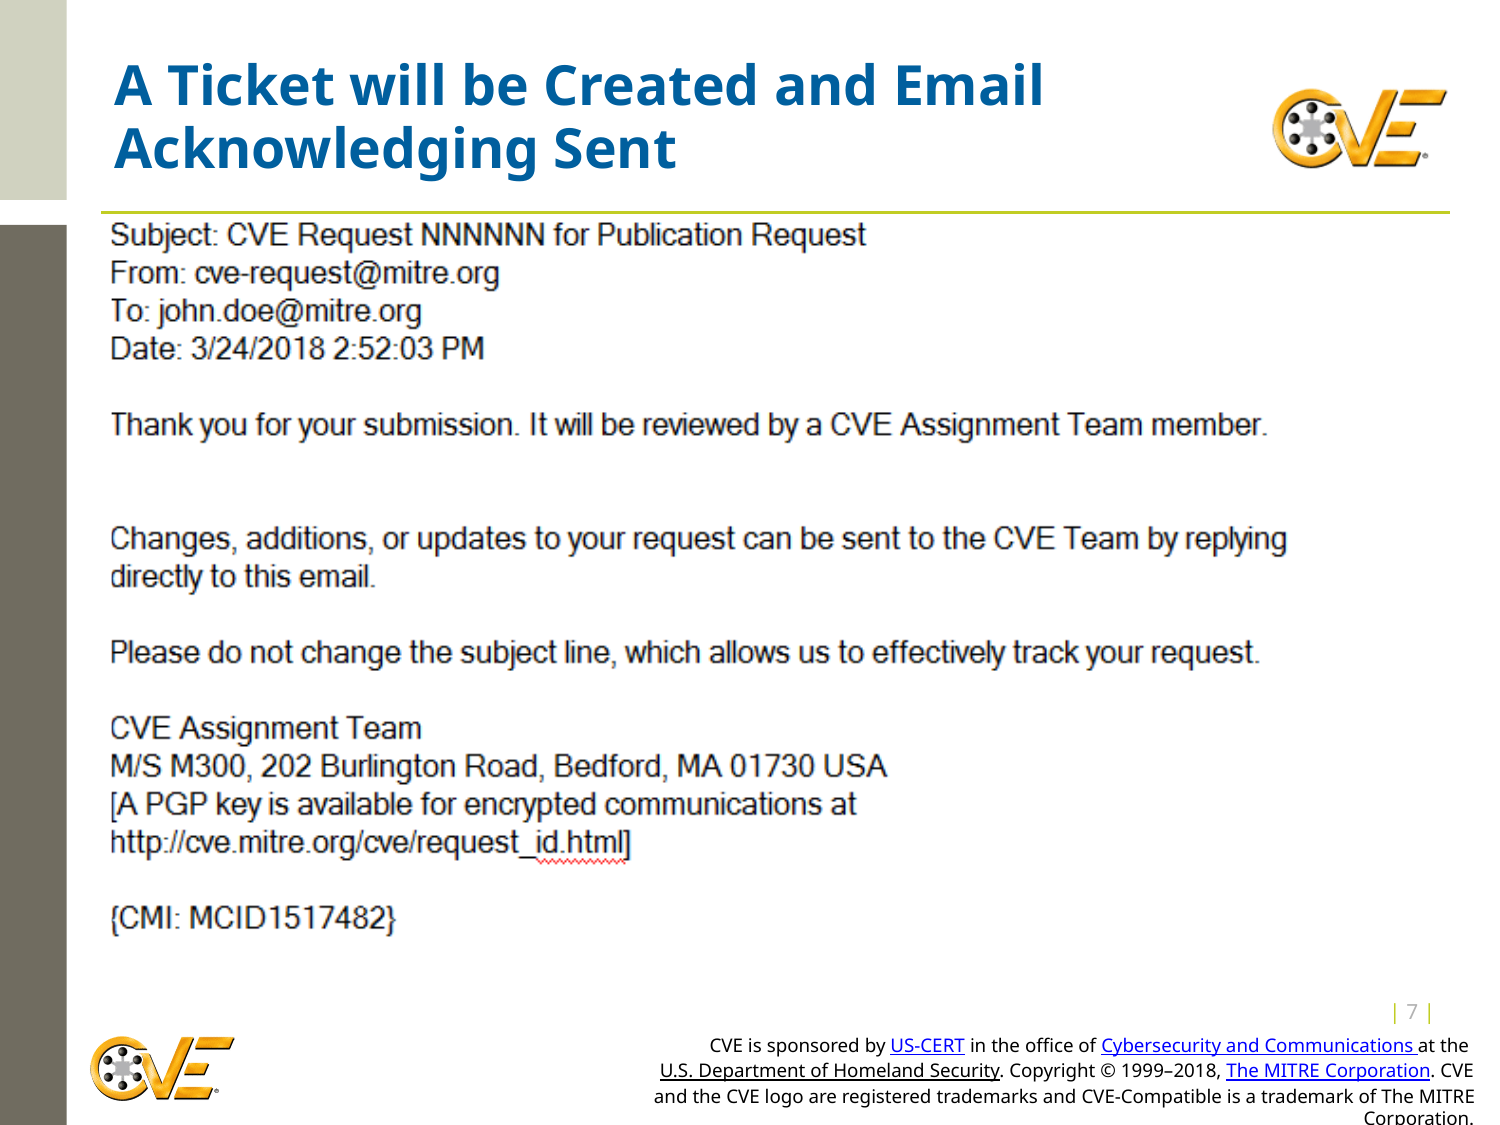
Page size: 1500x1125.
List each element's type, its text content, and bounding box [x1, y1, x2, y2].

title A Ticket will be Created and Email Acknowledging Sent [99, 45, 1248, 188]
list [111, 215, 1292, 951]
picture [1269, 85, 1450, 172]
picture [87, 1033, 237, 1104]
slide_number | 6 | [1368, 1004, 1450, 1035]
